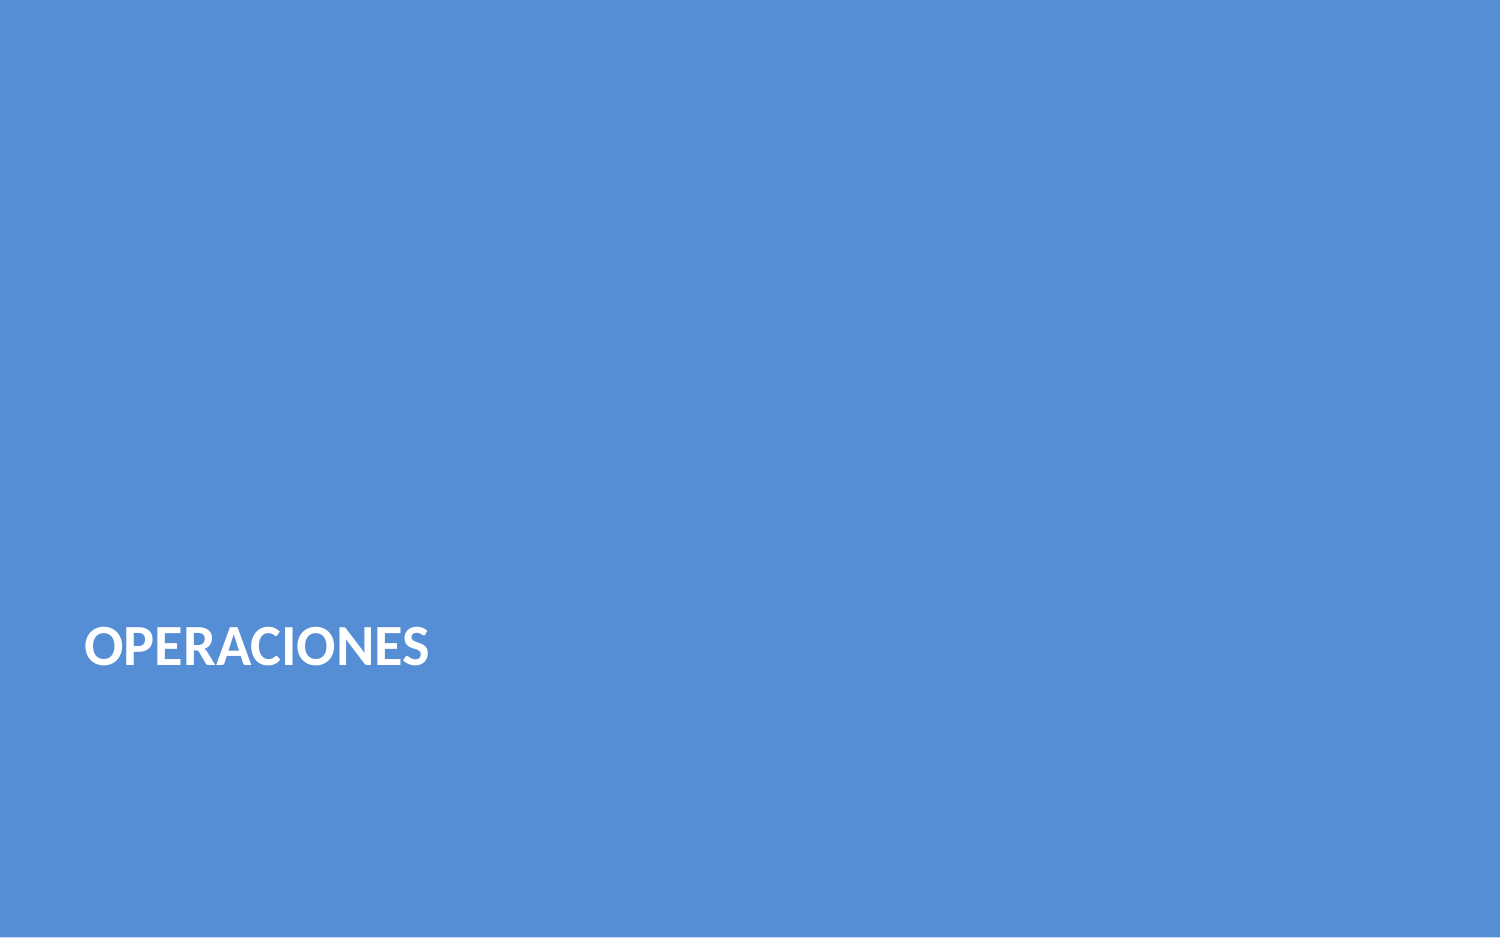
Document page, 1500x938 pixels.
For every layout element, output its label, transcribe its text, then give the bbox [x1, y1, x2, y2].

text_box OPERACIONES [69, 607, 1377, 686]
text_box [0, 0, 1500, 938]
